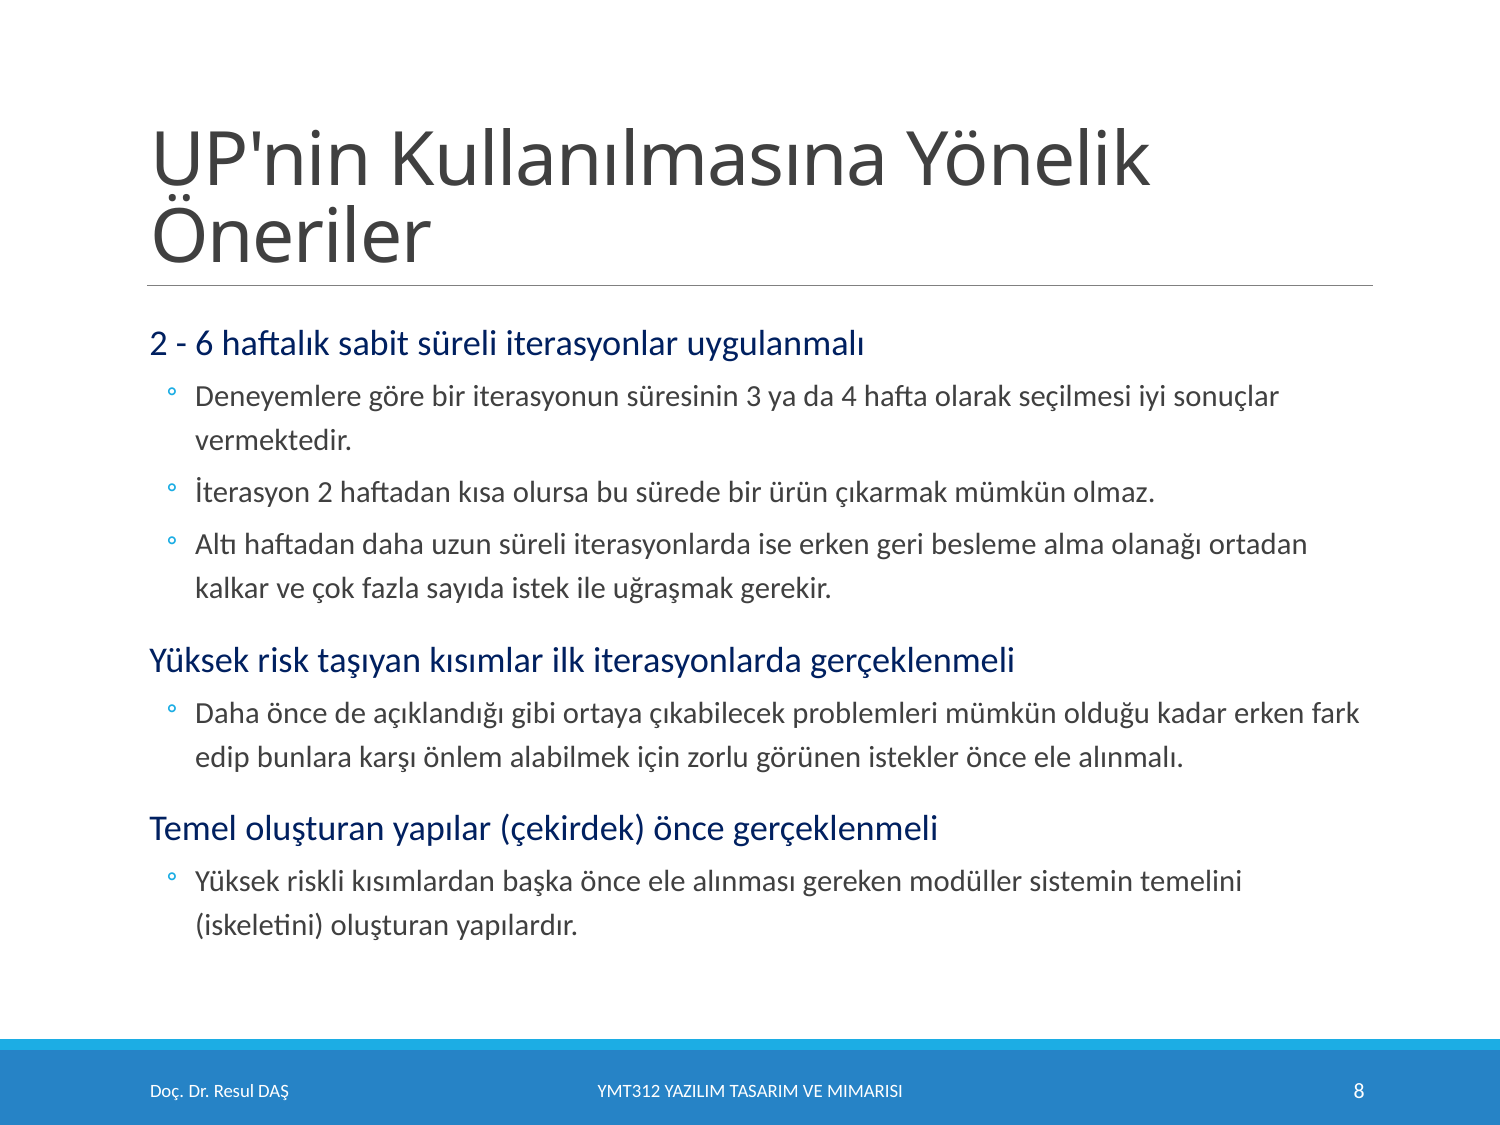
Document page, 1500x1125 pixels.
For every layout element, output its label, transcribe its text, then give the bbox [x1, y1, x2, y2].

list 2 - 6 haftalık sabit süreli iterasyonlar uygulanmalı Deneyemlere göre bir iterasyonun süresinin 3 ya da 4 hafta olarak seçilmesi iyi sonuçlar vermektedir. İterasyon 2 haftadan kısa olursa bu sürede bir ürün çıkarmak mümkün olmaz. Altı haftadan daha uzun süreli iterasyonlarda ise erken geri besleme alma olanağı ortadan kalkar ve çok fazla sayıda istek ile uğraşmak gerekir. Yüksek risk taşıyan kısımlar ilk iterasyonlarda gerçeklenmeli Daha önce de açıklandığı gibi ortaya çıkabilecek problemleri mümkün olduğu kadar erken fark edip bunlara karşı önlem alabilmek için zorlu görünen istekler önce ele alınmalı. Temel oluşturan yapılar (çekirdek) önce gerçeklenmeli Yüksek riskli kısımlardan başka önce ele alınması gereken modüller sistemin temelini (iskeletini) oluşturan yapılardır. [135, 302, 1373, 963]
slide_number 8 [1218, 1059, 1380, 1120]
slide_number Doç. Dr. Resul DAŞ [135, 1059, 440, 1120]
footer YMT312 Yazılım Tasarım ve Mimarisi [453, 1059, 1047, 1120]
title UP'nin Kullanılmasına Yönelik Öneriler [135, 47, 1373, 285]
